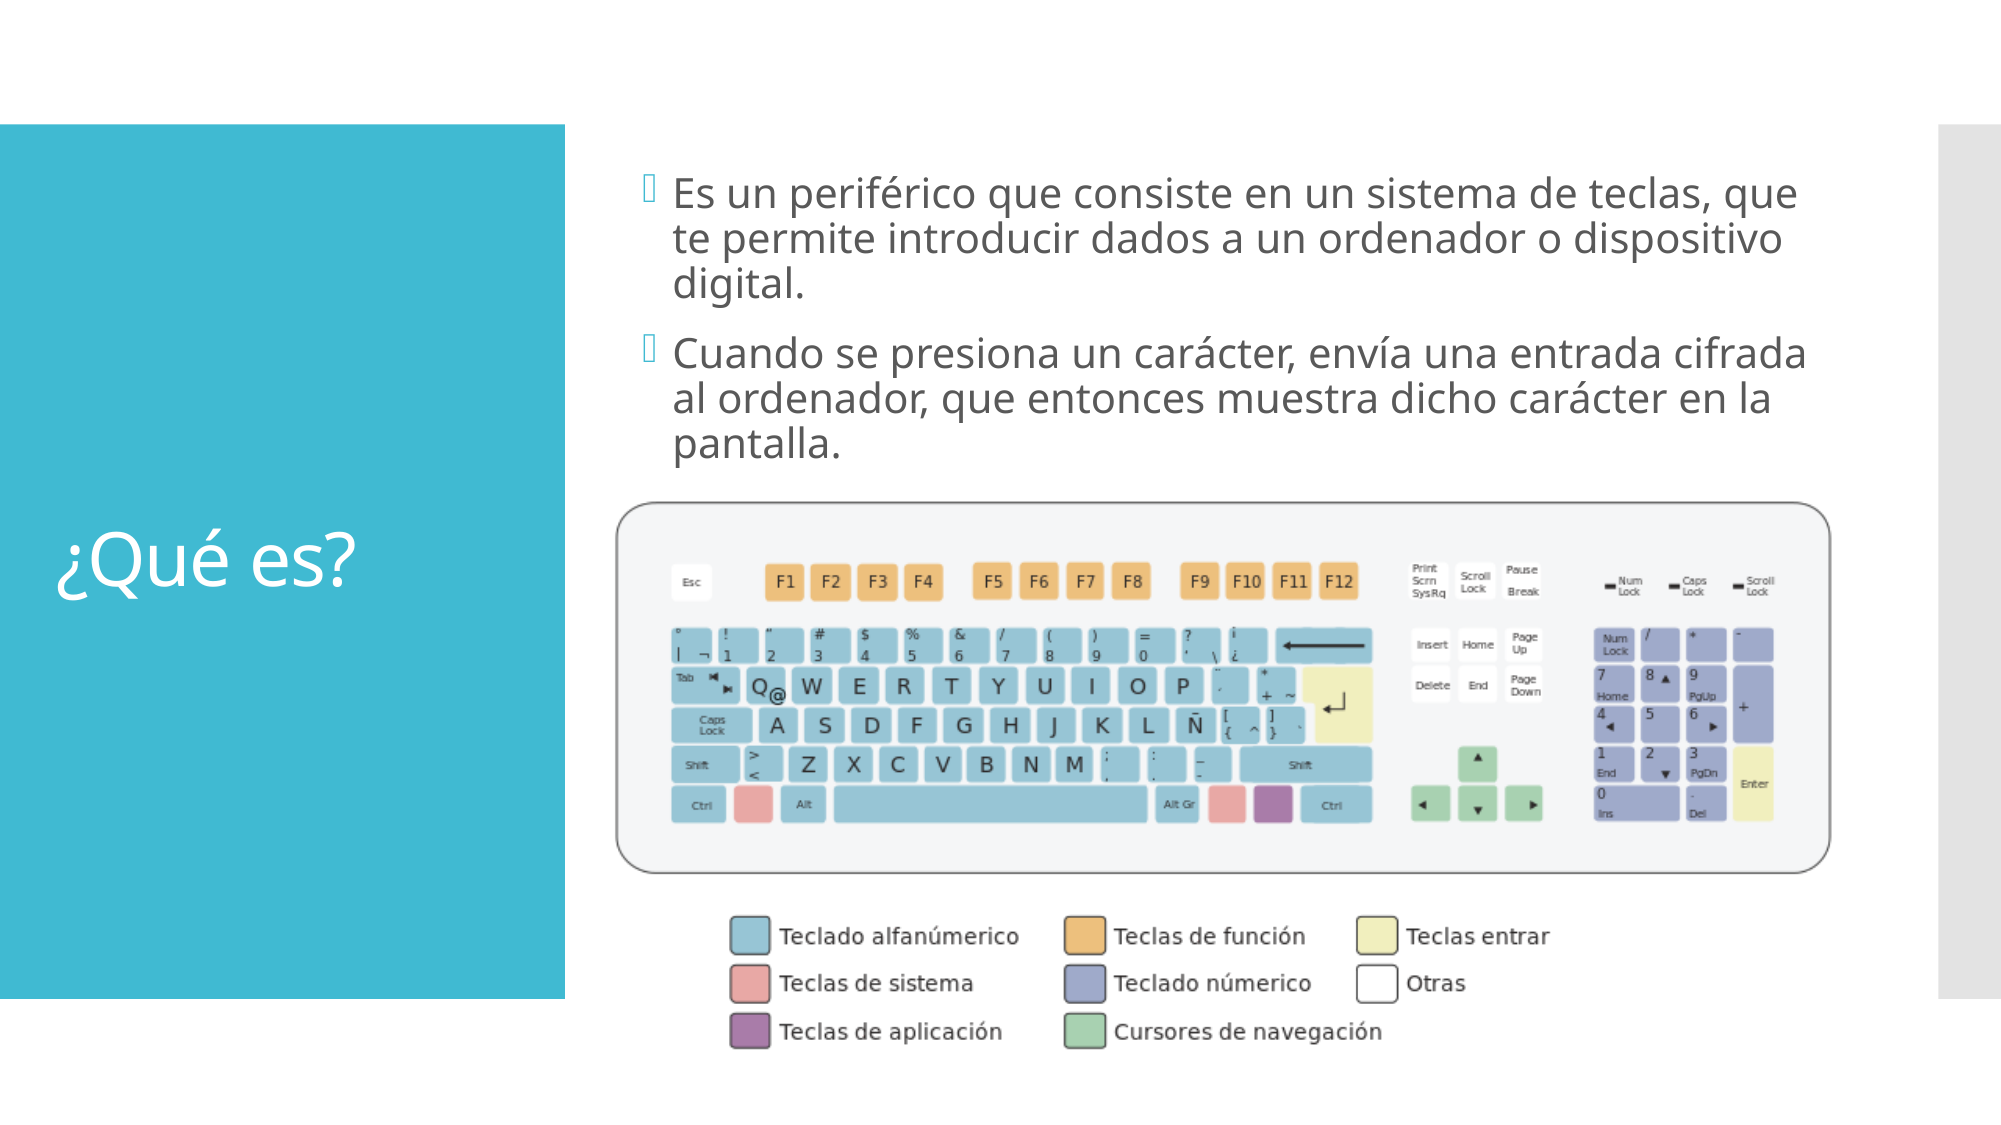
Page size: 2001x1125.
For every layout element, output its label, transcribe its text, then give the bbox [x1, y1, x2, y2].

title ¿Qué es? [41, 184, 525, 940]
list Es un periférico que consiste en un sistema de teclas, que te permite introducir dados a un ordenador o dispositivo digital. Cuando se presiona un carácter, envía una entrada cifrada al ordenador, que entonces muestra dicho carácter en la pantalla. [627, 146, 1828, 477]
picture [602, 477, 1852, 1080]
